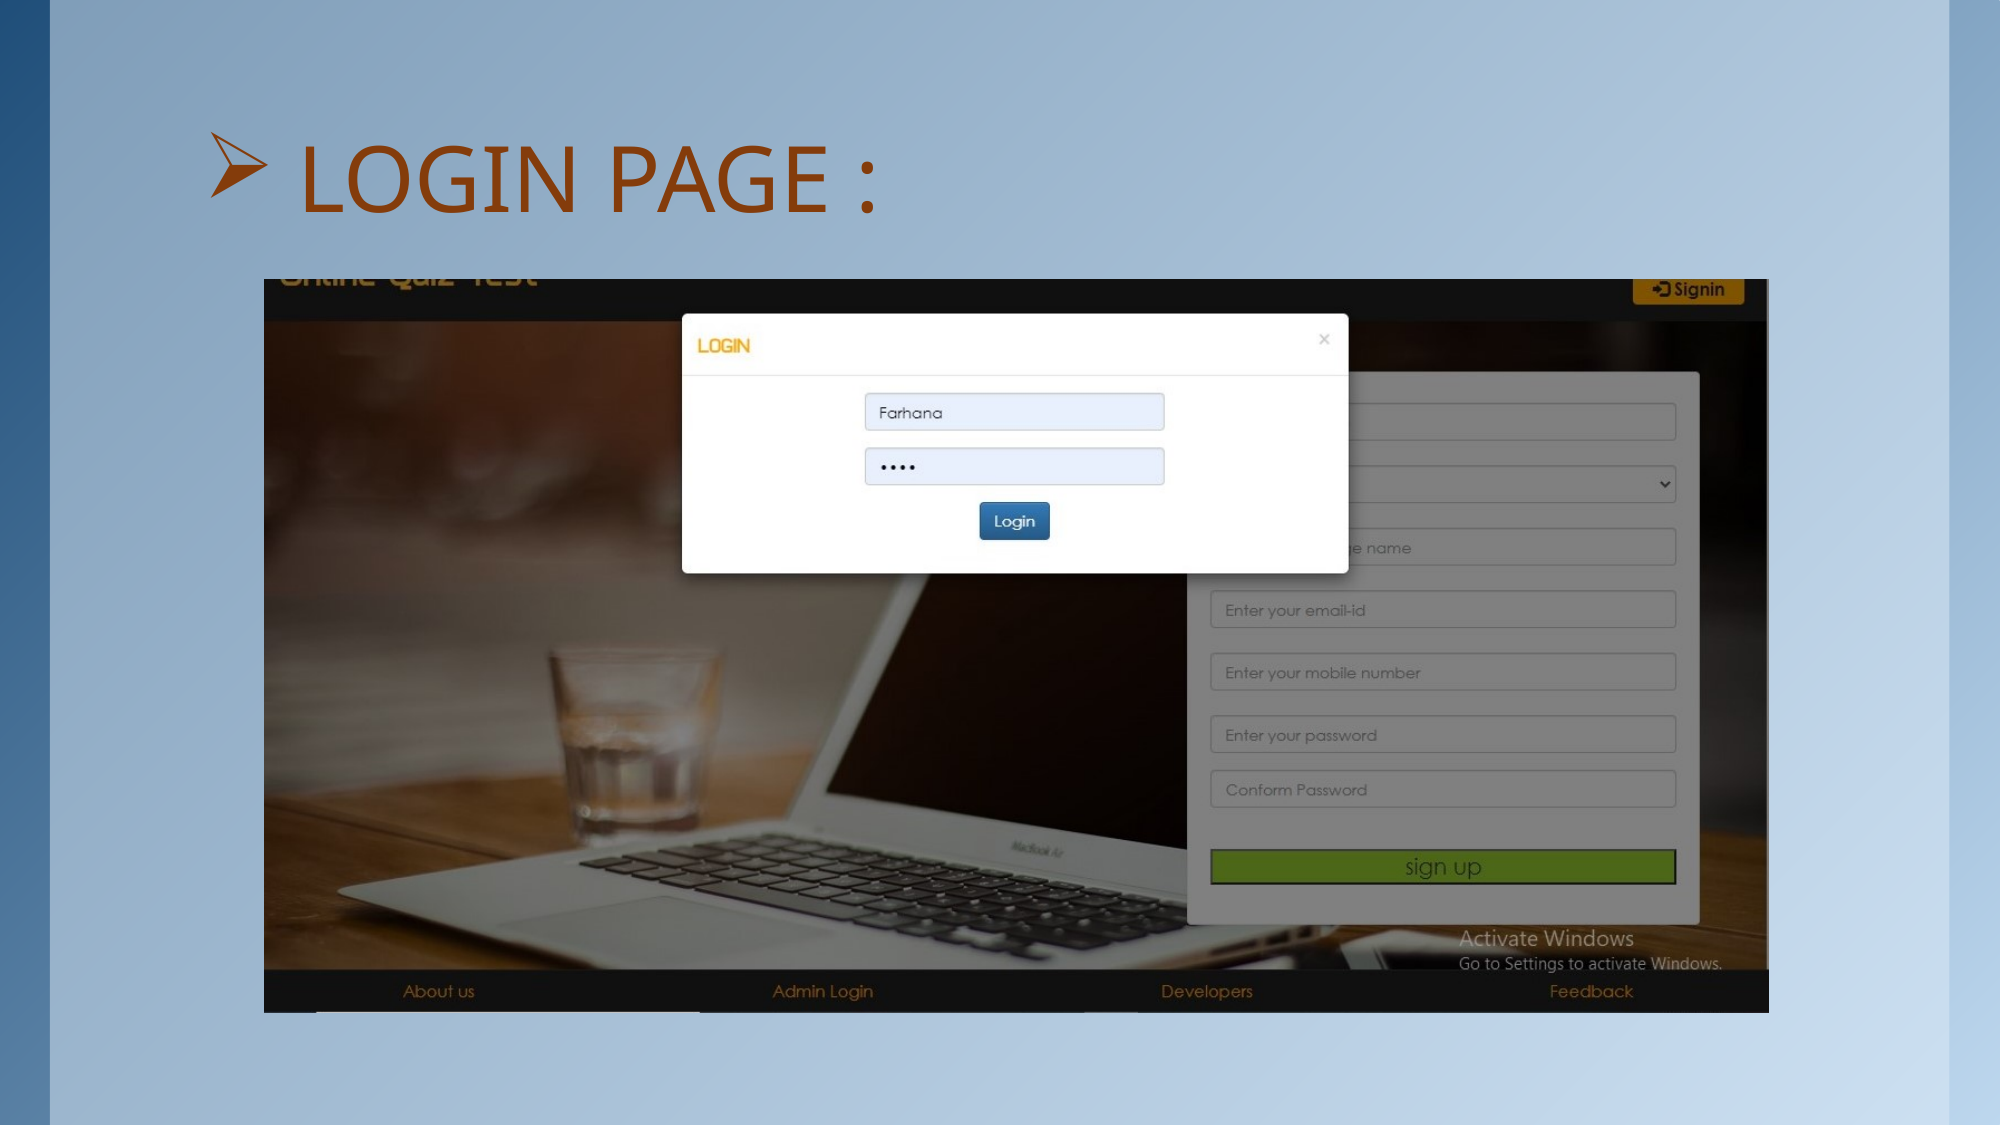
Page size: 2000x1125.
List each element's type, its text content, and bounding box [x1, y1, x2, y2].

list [264, 279, 1769, 1013]
title LOGIN PAGE : [183, 12, 1850, 242]
